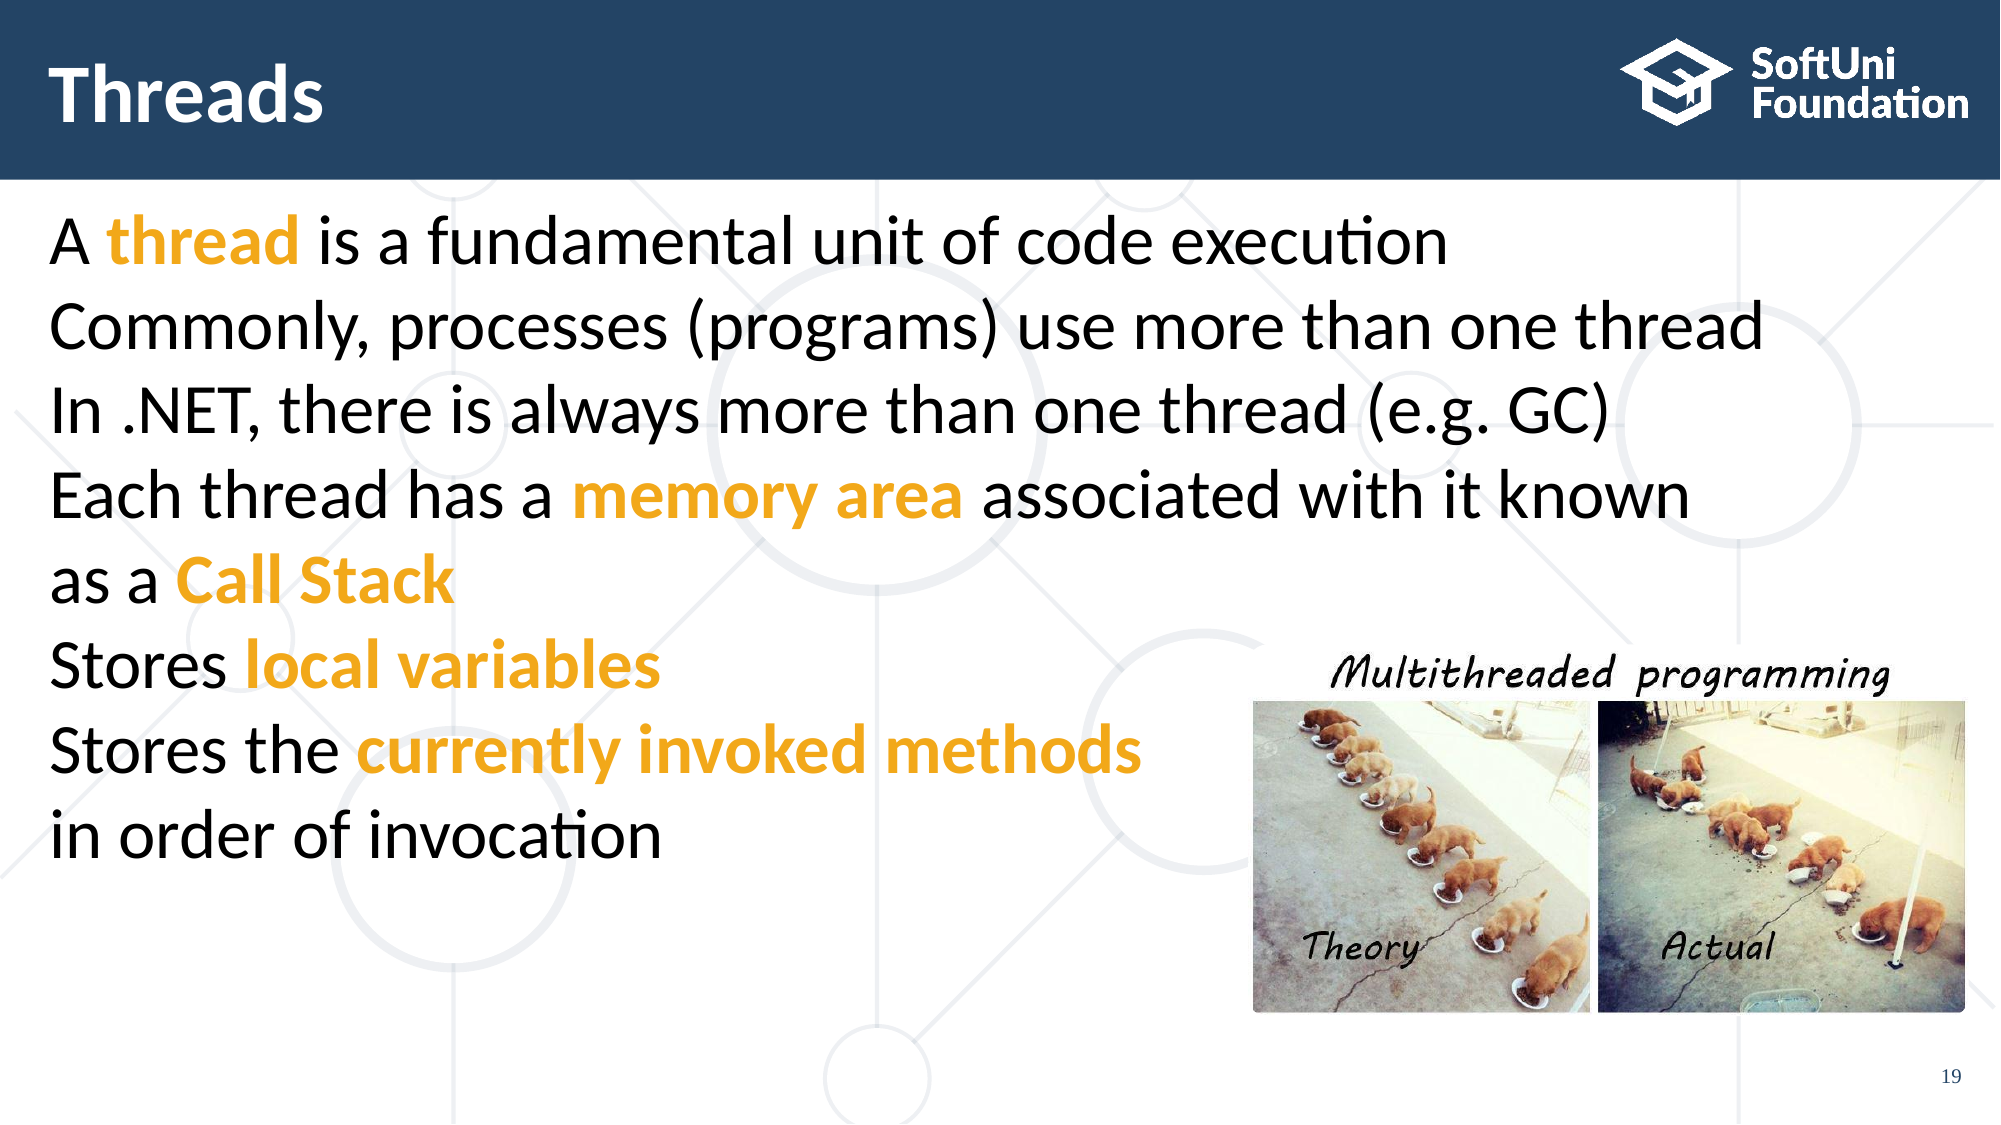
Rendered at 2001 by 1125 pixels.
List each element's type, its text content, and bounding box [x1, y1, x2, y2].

list A thread is a fundamental unit of code execution Commonly, processes (programs) use more than one thread In .NET, there is always more than one thread (e.g. GC) Each thread has a memory area associated with it known as a Call Stack Stores local variables Stores the currently invoked methods in order of invocation [31, 187, 1949, 1102]
title Threads [31, 16, 1591, 162]
picture [1247, 644, 1969, 1017]
slide_number 19 [1949, 1049, 1968, 1101]
picture [1619, 38, 1968, 126]
